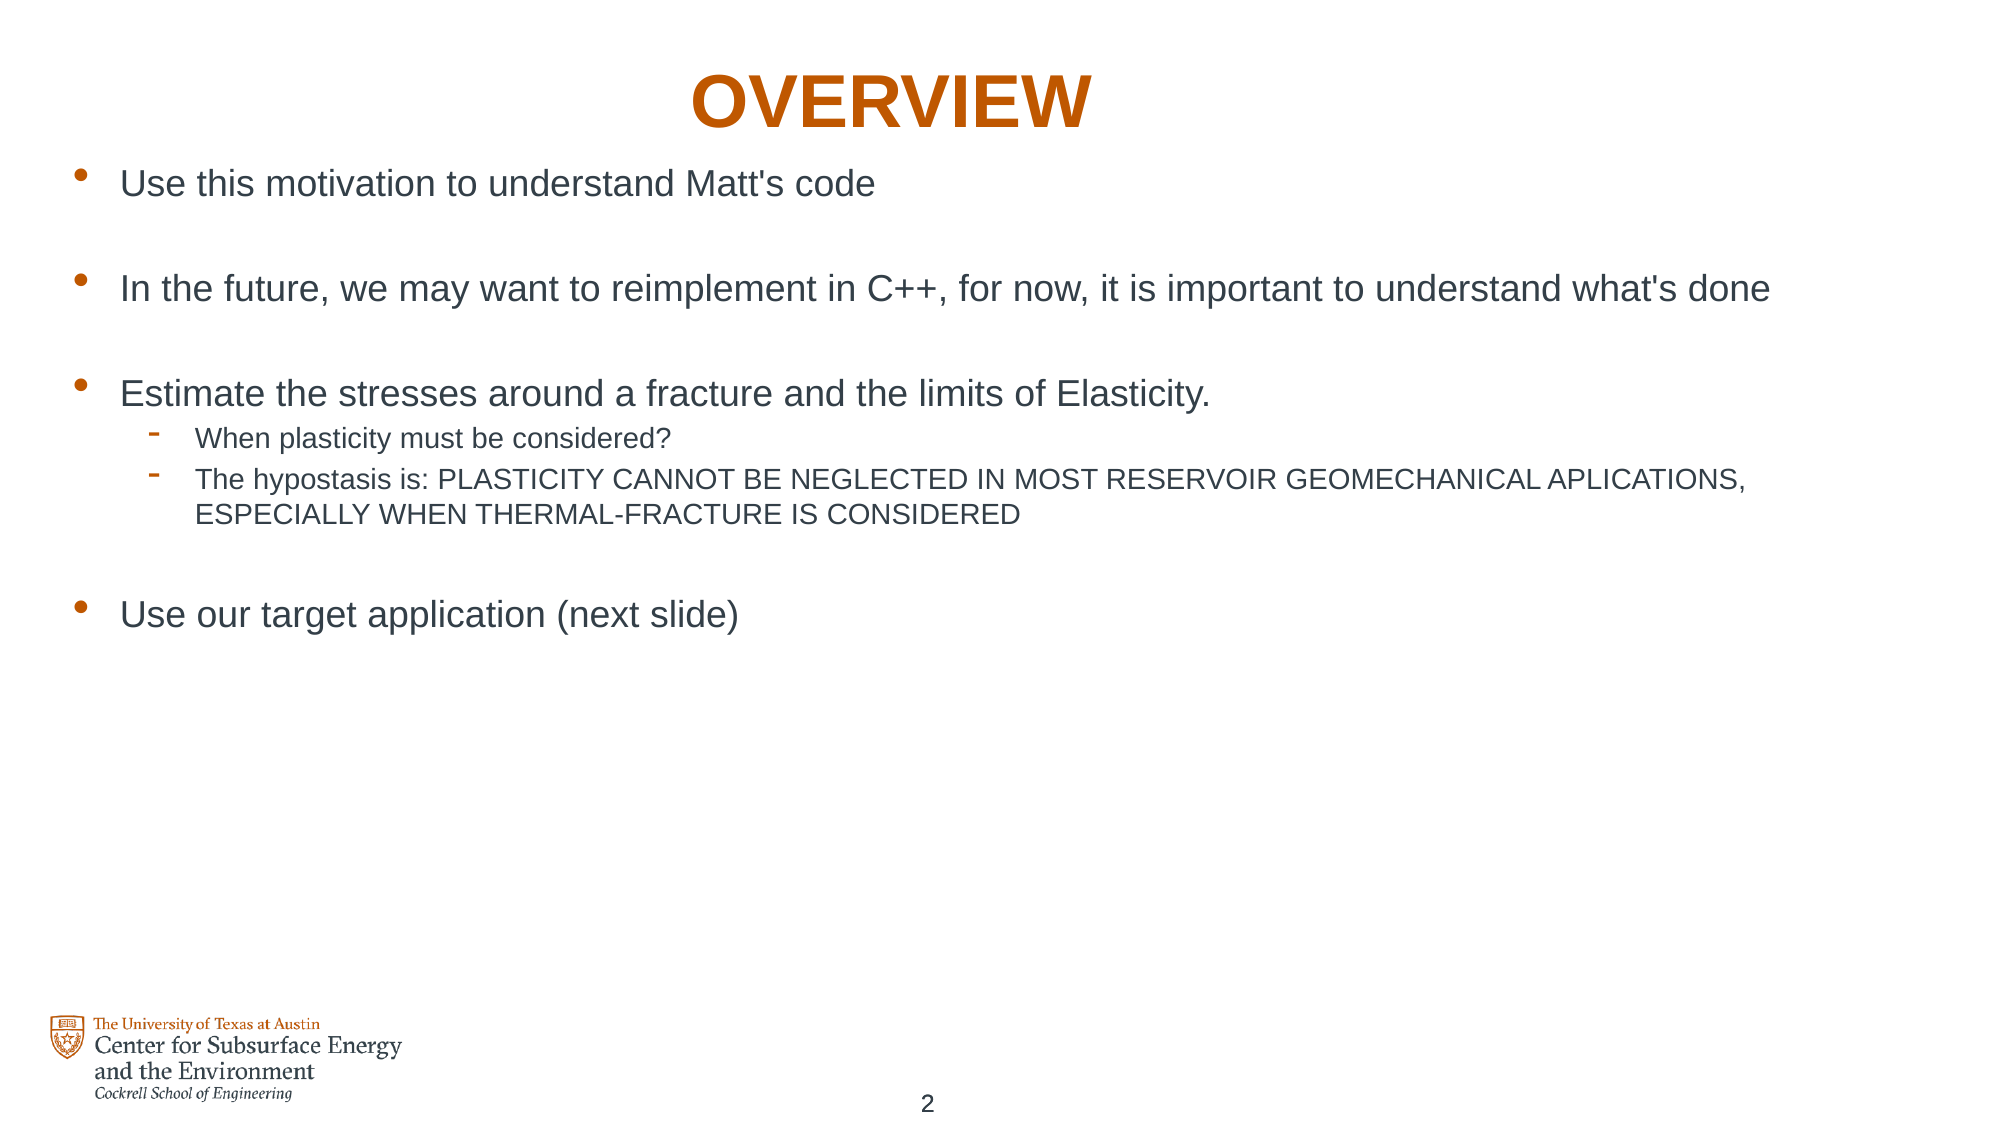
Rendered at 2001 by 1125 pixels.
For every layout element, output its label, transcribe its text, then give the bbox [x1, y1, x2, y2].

picture [46, 1011, 406, 1106]
title OVERVIEW [37, 44, 1746, 152]
list Use this motivation to understand Matt's code In the future, we may want to reimplement in C++, for now, it is important to understand what's done Estimate the stresses around a fracture and the limits of Elasticity. When plasticity must be considered? The hypostasis is: PLASTICITY CANNOT BE NEGLECTED IN MOST RESERVOIR GEOMECHANICAL APLICATIONS, ESPECIALLY WHEN THERMAL-FRACTURE IS CONSIDERED Use our target application (next slide) [57, 150, 1945, 660]
